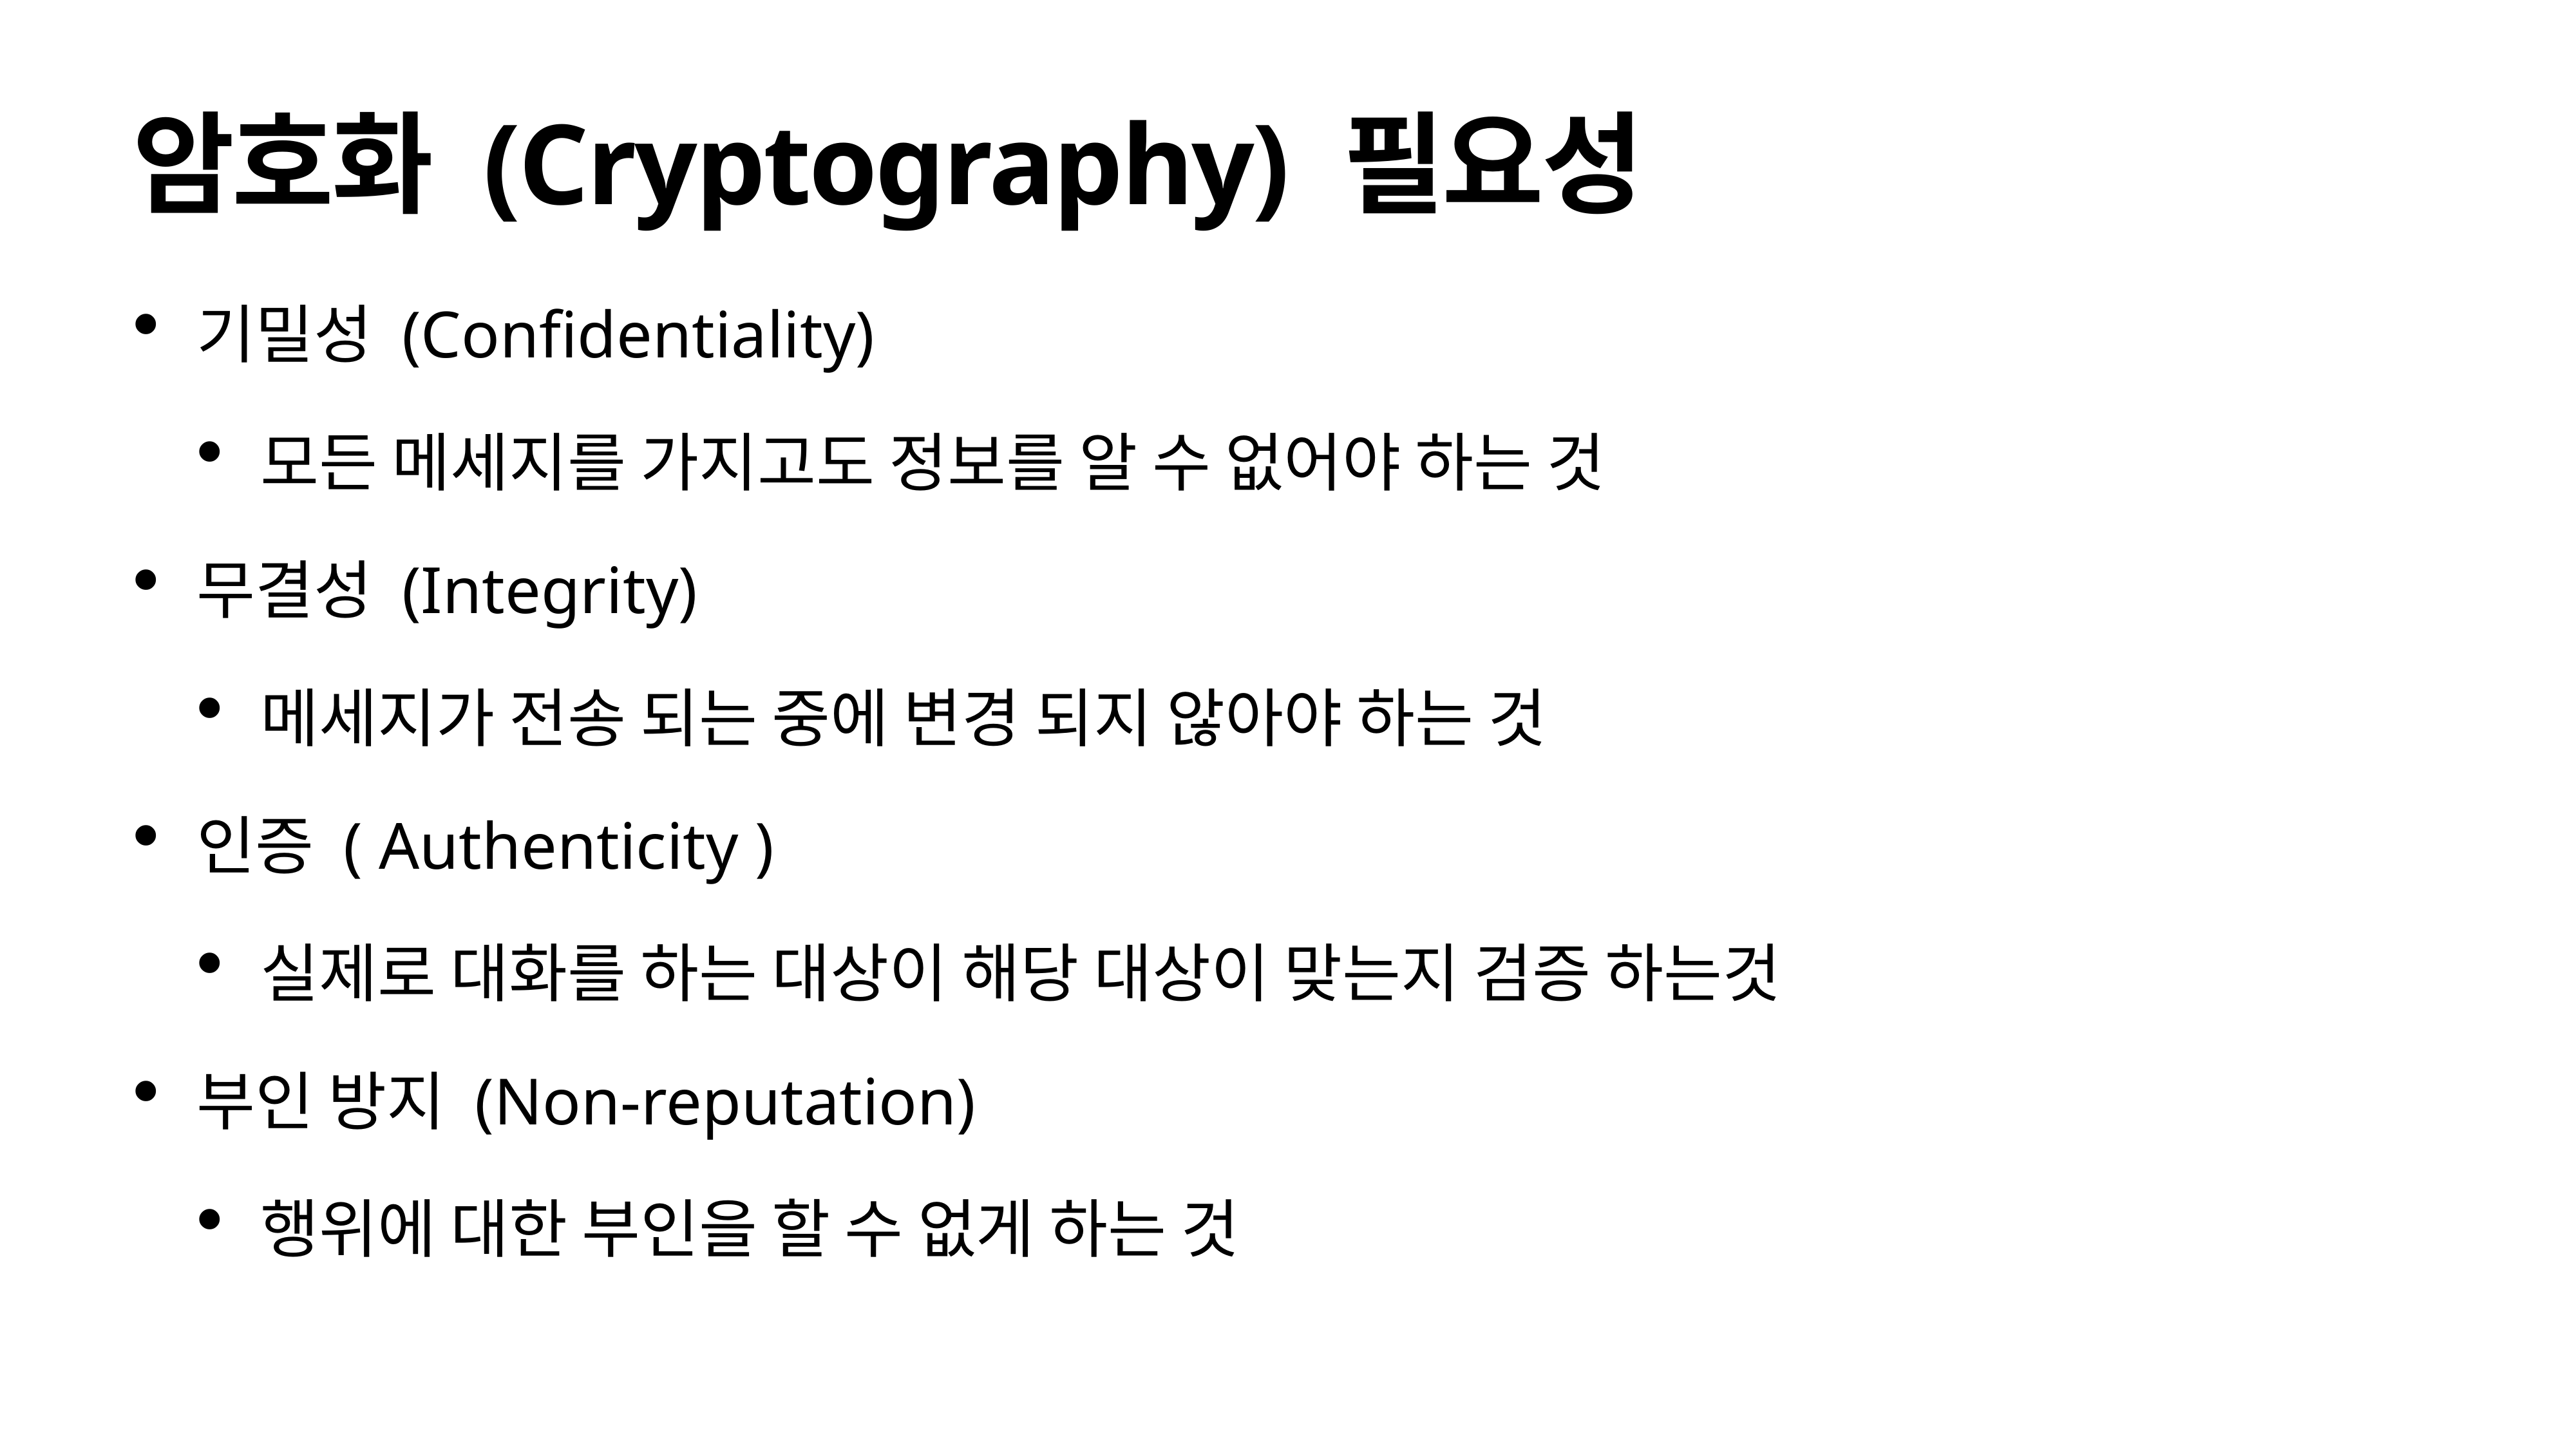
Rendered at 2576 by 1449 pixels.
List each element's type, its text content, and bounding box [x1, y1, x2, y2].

title 암호화 (Cryptography) 필요성 [127, 113, 2449, 266]
list 기밀성 (Confidentiality) 모든 메세지를 가지고도 정보를 알 수 없어야 하는 것 무결성 (Integrity) 메세지가 전송 되는 중에 변경 되지 않아야 하는 것 인증 ( Authenticity ) 실제로 대화를 하는 대상이 해당 대상이 맞는지 검증 하는것 부인 방지 (Non-reputation) 행위에 대한 부인을 할 수 없게 하는 것 [127, 297, 2449, 1321]
